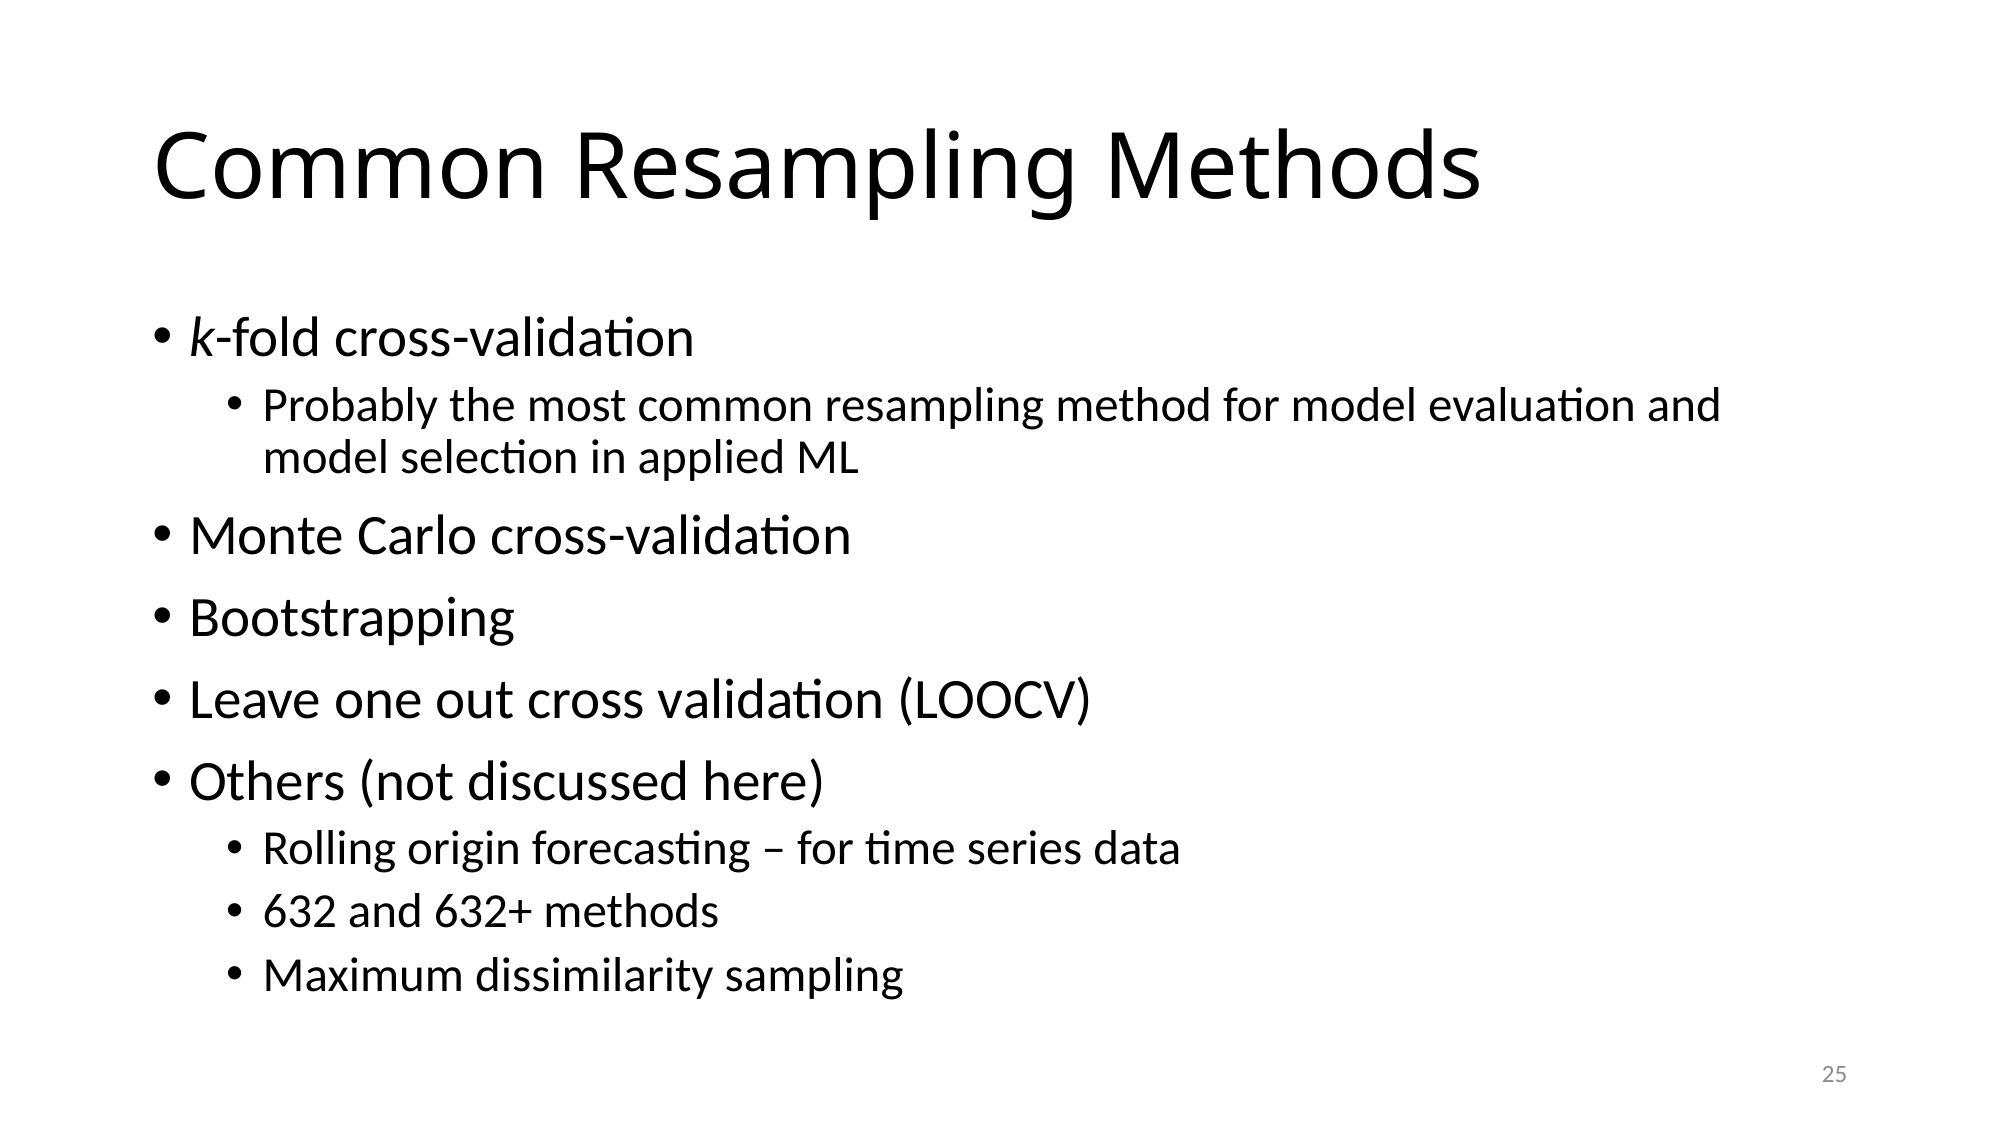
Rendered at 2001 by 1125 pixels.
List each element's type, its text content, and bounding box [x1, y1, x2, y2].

slide_number 25 [1412, 1042, 1863, 1103]
list k-fold cross-validation Probably the most common resampling method for model evaluation and model selection in applied ML Monte Carlo cross-validation Bootstrapping Leave one out cross validation (LOOCV) Others (not discussed here) Rolling origin forecasting – for time series data 632 and 632+ methods Maximum dissimilarity sampling [137, 299, 1863, 1014]
title Common Resampling Methods [137, 59, 1863, 278]
